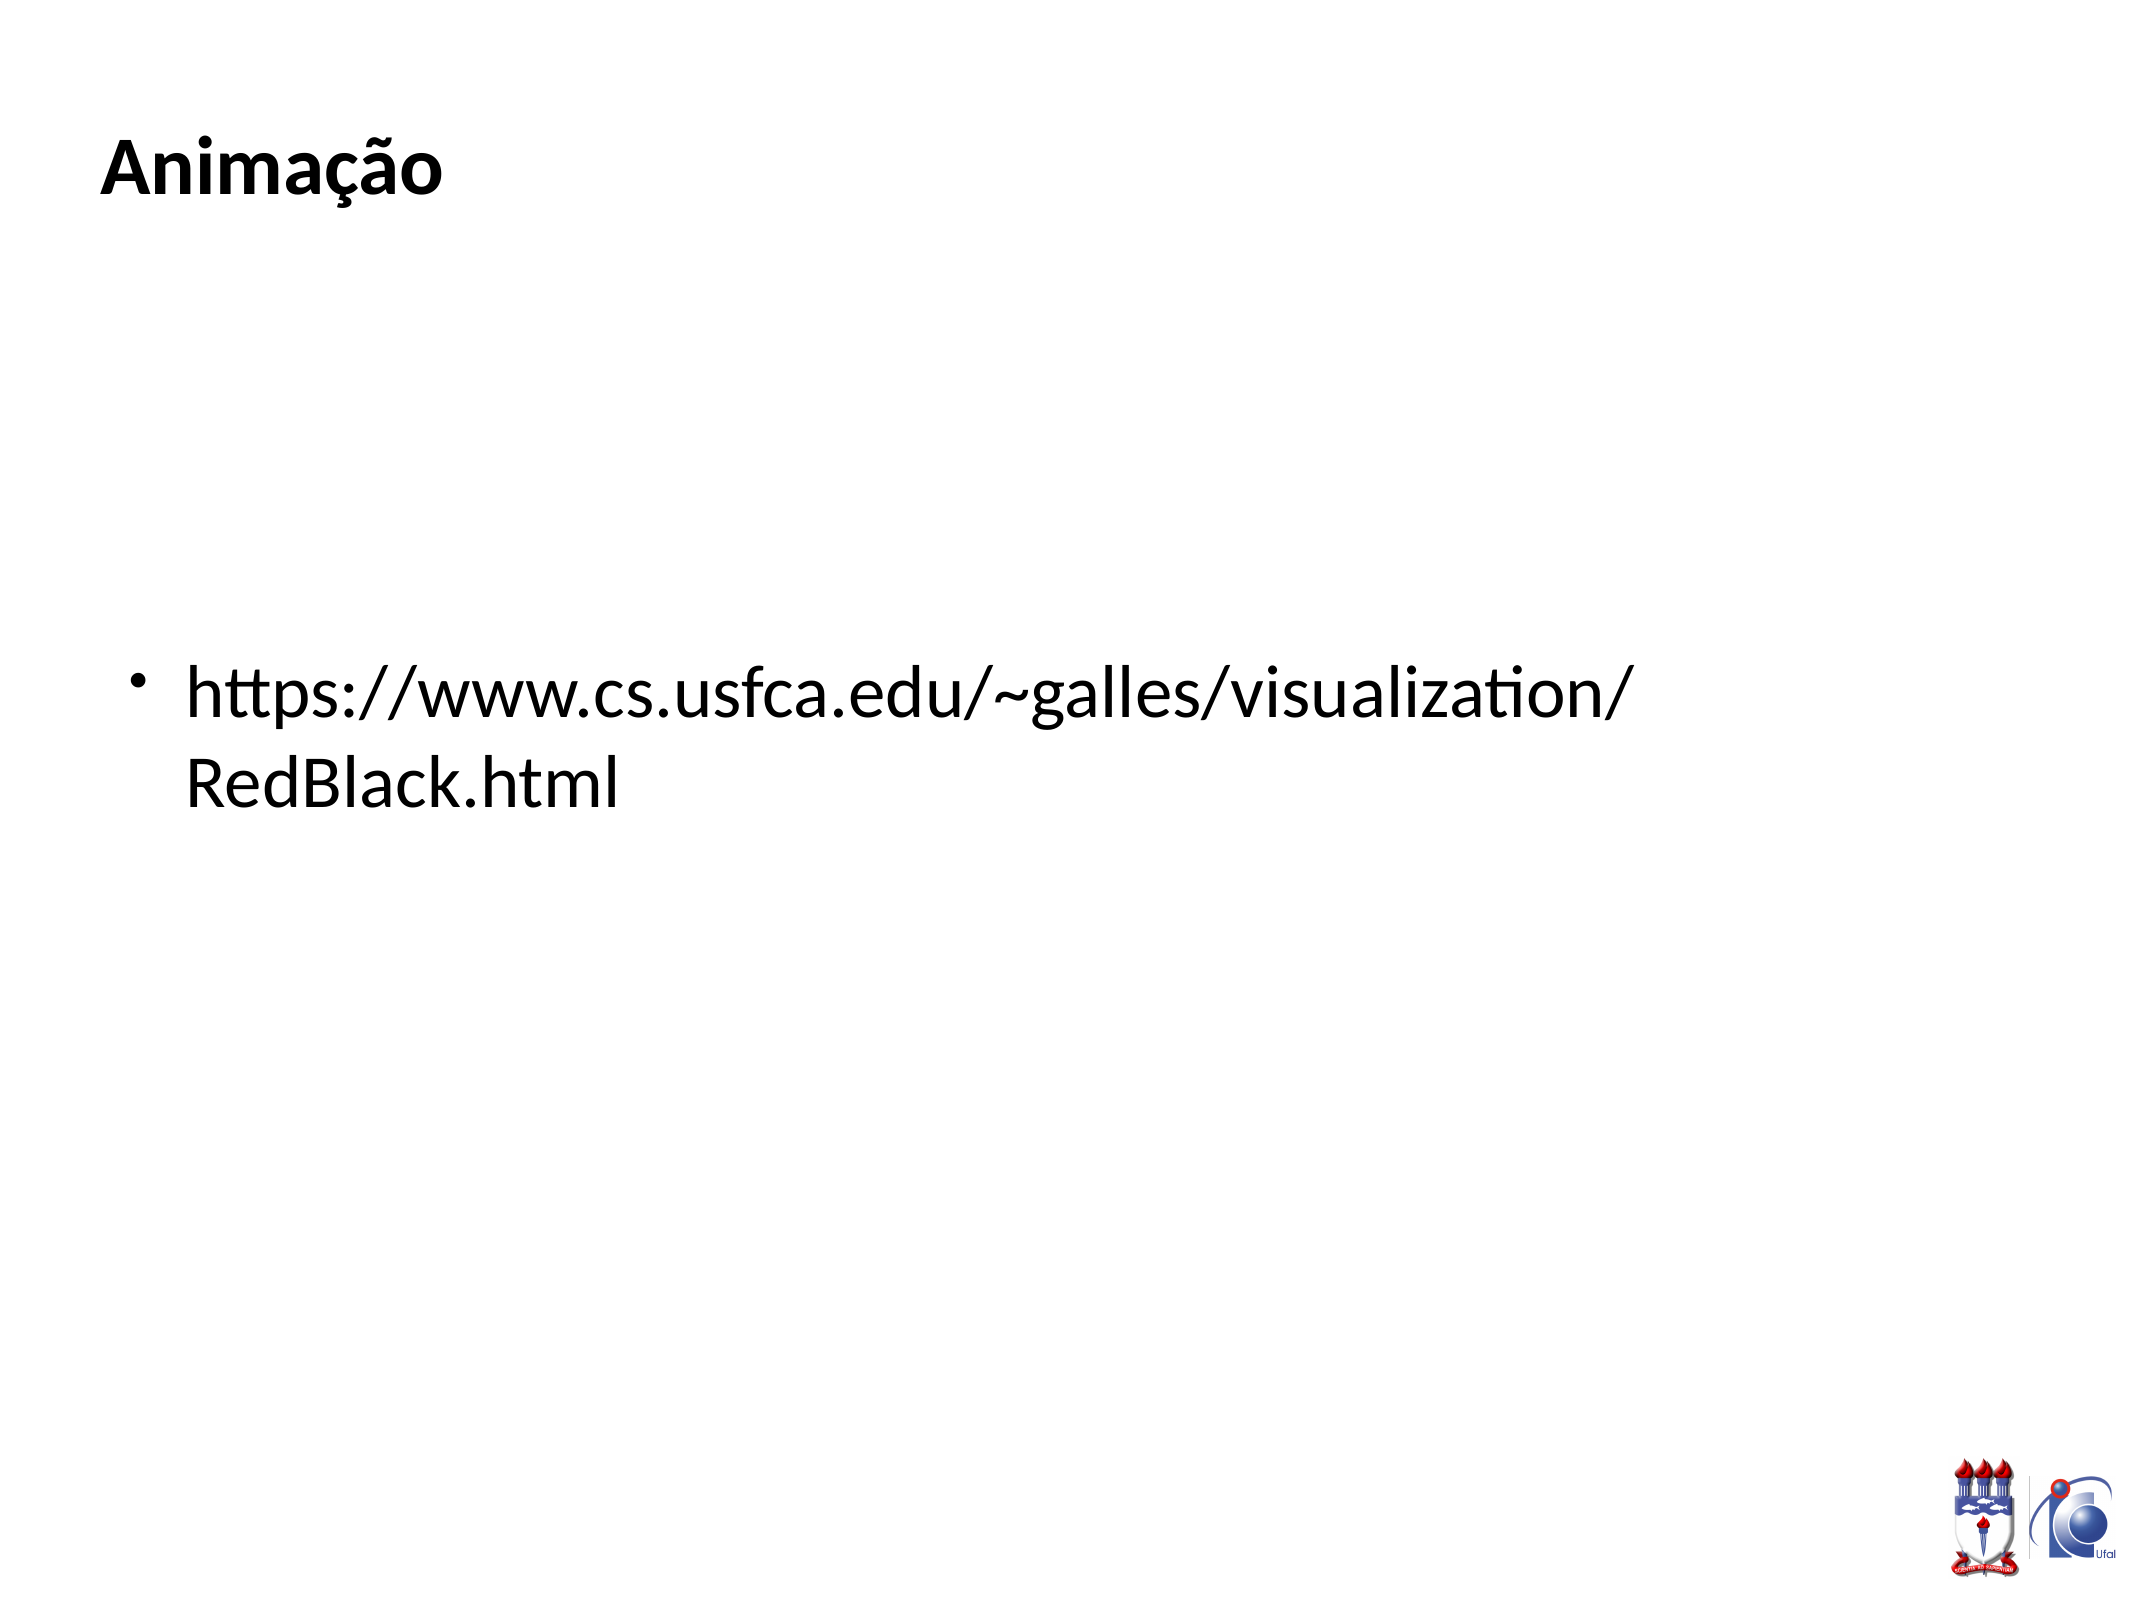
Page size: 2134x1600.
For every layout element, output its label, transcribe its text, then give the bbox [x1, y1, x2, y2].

title Animação [91, 72, 2042, 250]
picture [1948, 1456, 2020, 1579]
list https://www.cs.usfca.edu/~galles/visualization/RedBlack.html [120, 301, 1982, 1494]
picture [2028, 1476, 2116, 1559]
